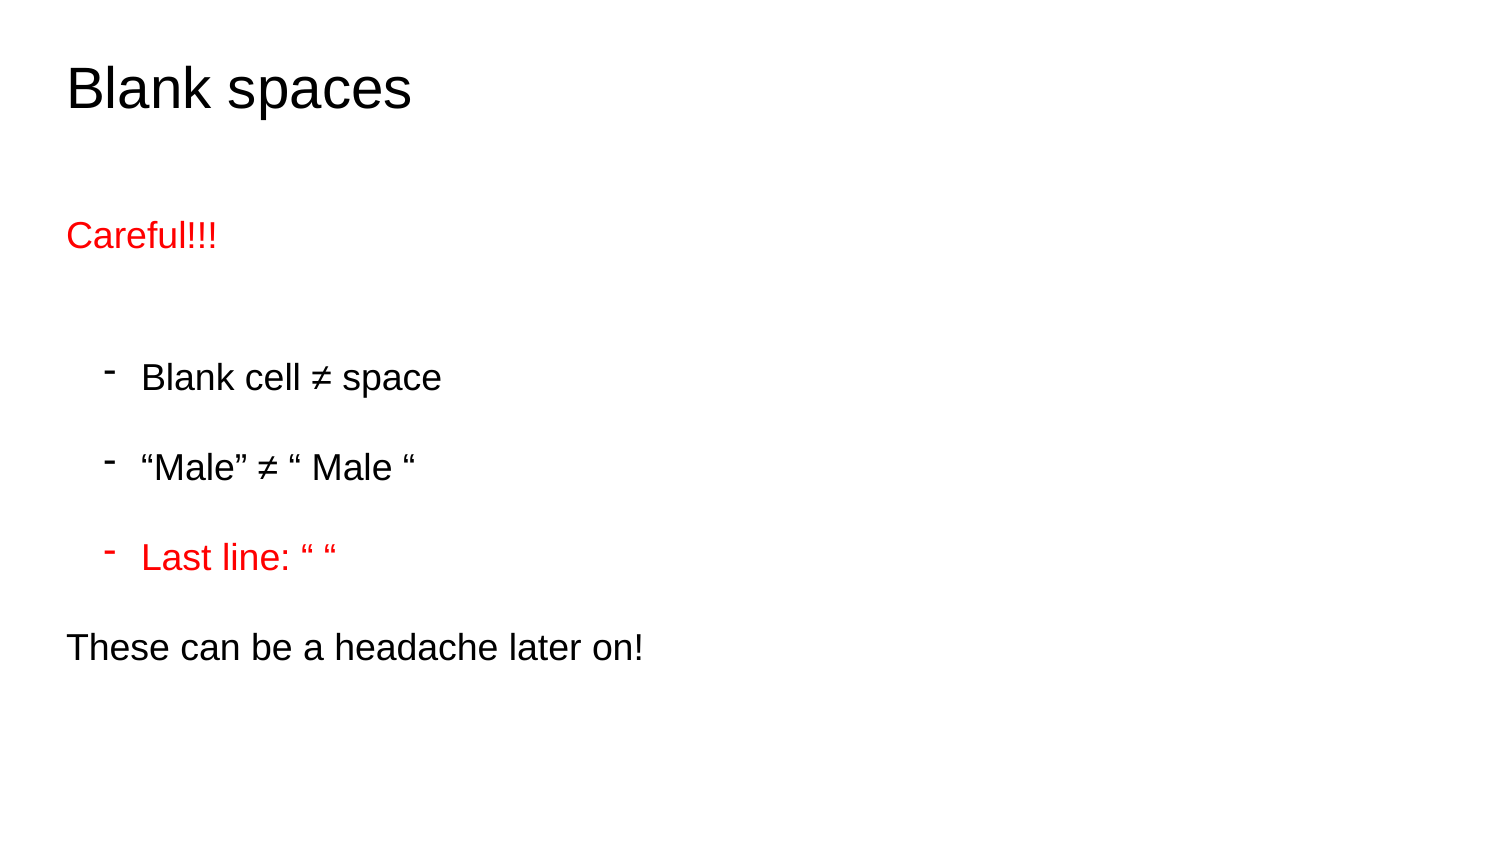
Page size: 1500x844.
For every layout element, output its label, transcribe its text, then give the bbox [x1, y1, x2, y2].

list Careful!!! Blank cell ≠ space “Male” ≠ “ Male “ Last line: “ “ These can be a headache later on! [51, 189, 1449, 750]
title Blank spaces [51, 35, 1449, 130]
